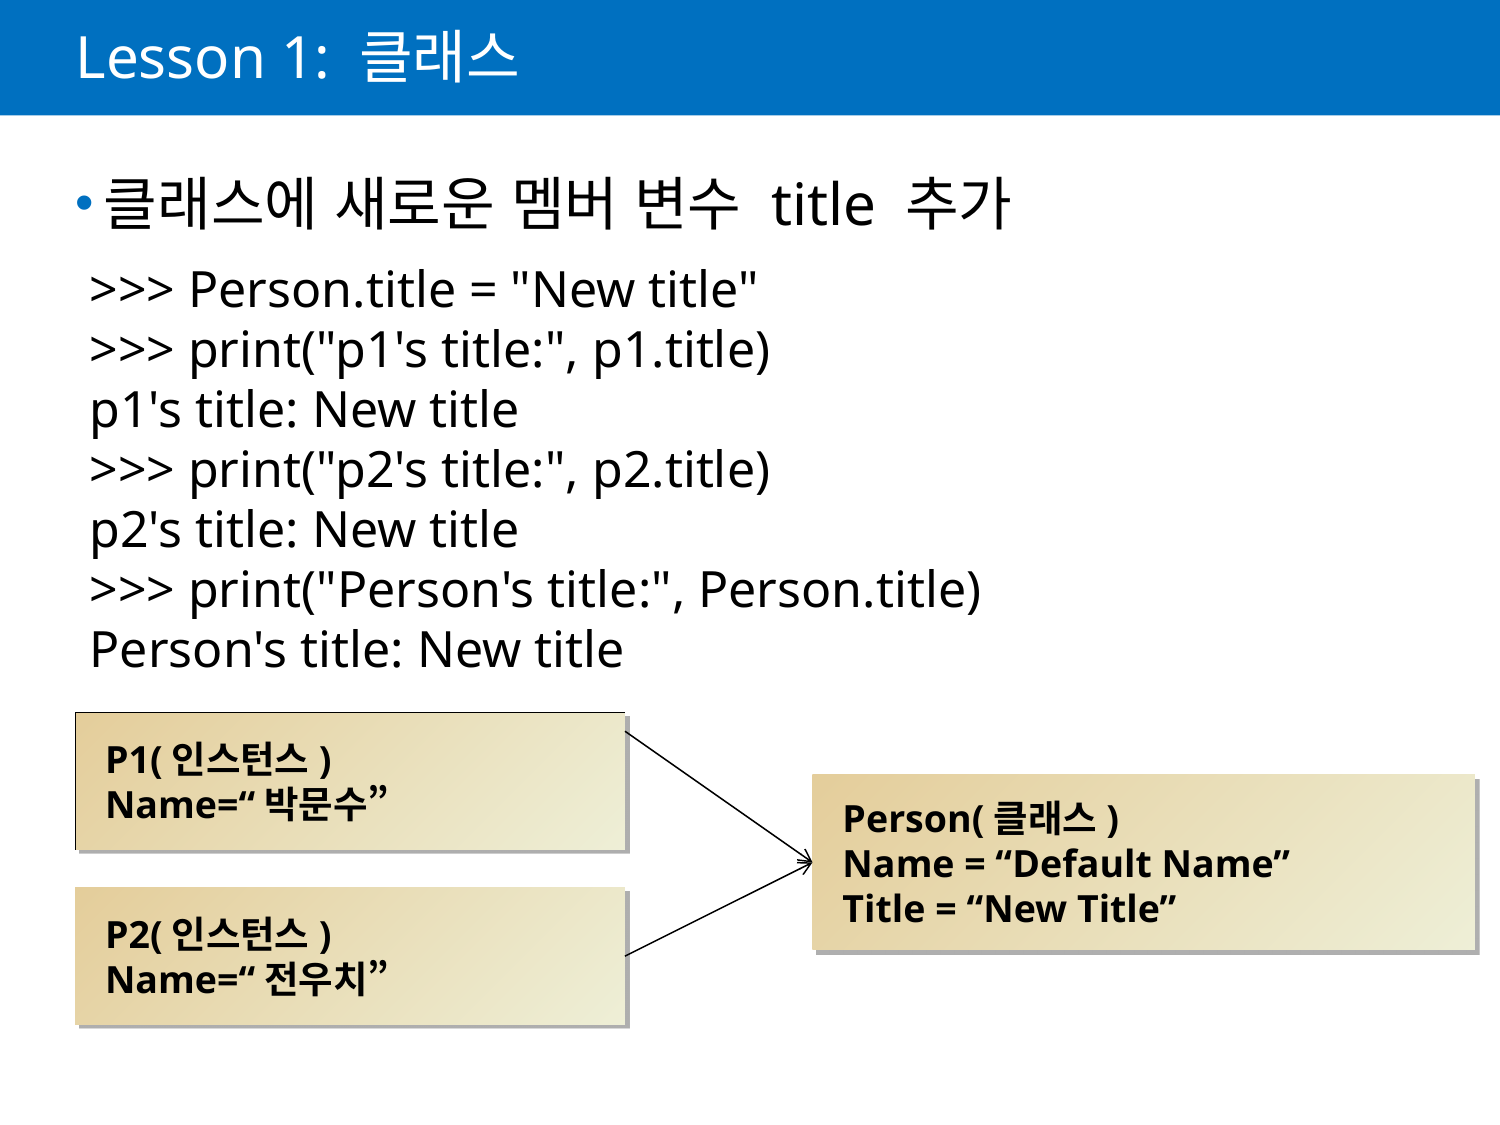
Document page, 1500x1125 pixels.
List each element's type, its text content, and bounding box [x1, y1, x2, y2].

text_box Person(클래스) Name = “Default Name” Title = “New Title” [816, 774, 1475, 950]
list 클래스에 새로운 멤버 변수 title 추가 [74, 167, 1408, 1013]
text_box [624, 731, 813, 863]
title Lesson 1: 클래스 [75, 0, 1351, 122]
text_box >>> Person.title = "New title" >>> print("p1's title:", p1.title) p1's title: New title >>> print("p2's title:", p2.title) p2's title: New title >>> print("Person's title:", Person.title) Person's title: New title [74, 249, 1138, 685]
text_box P2(인스턴스) Name=“전우치” [75, 887, 625, 1025]
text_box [624, 870, 813, 957]
text_box P1(인스턴스) Name=“박문수” [75, 712, 625, 850]
